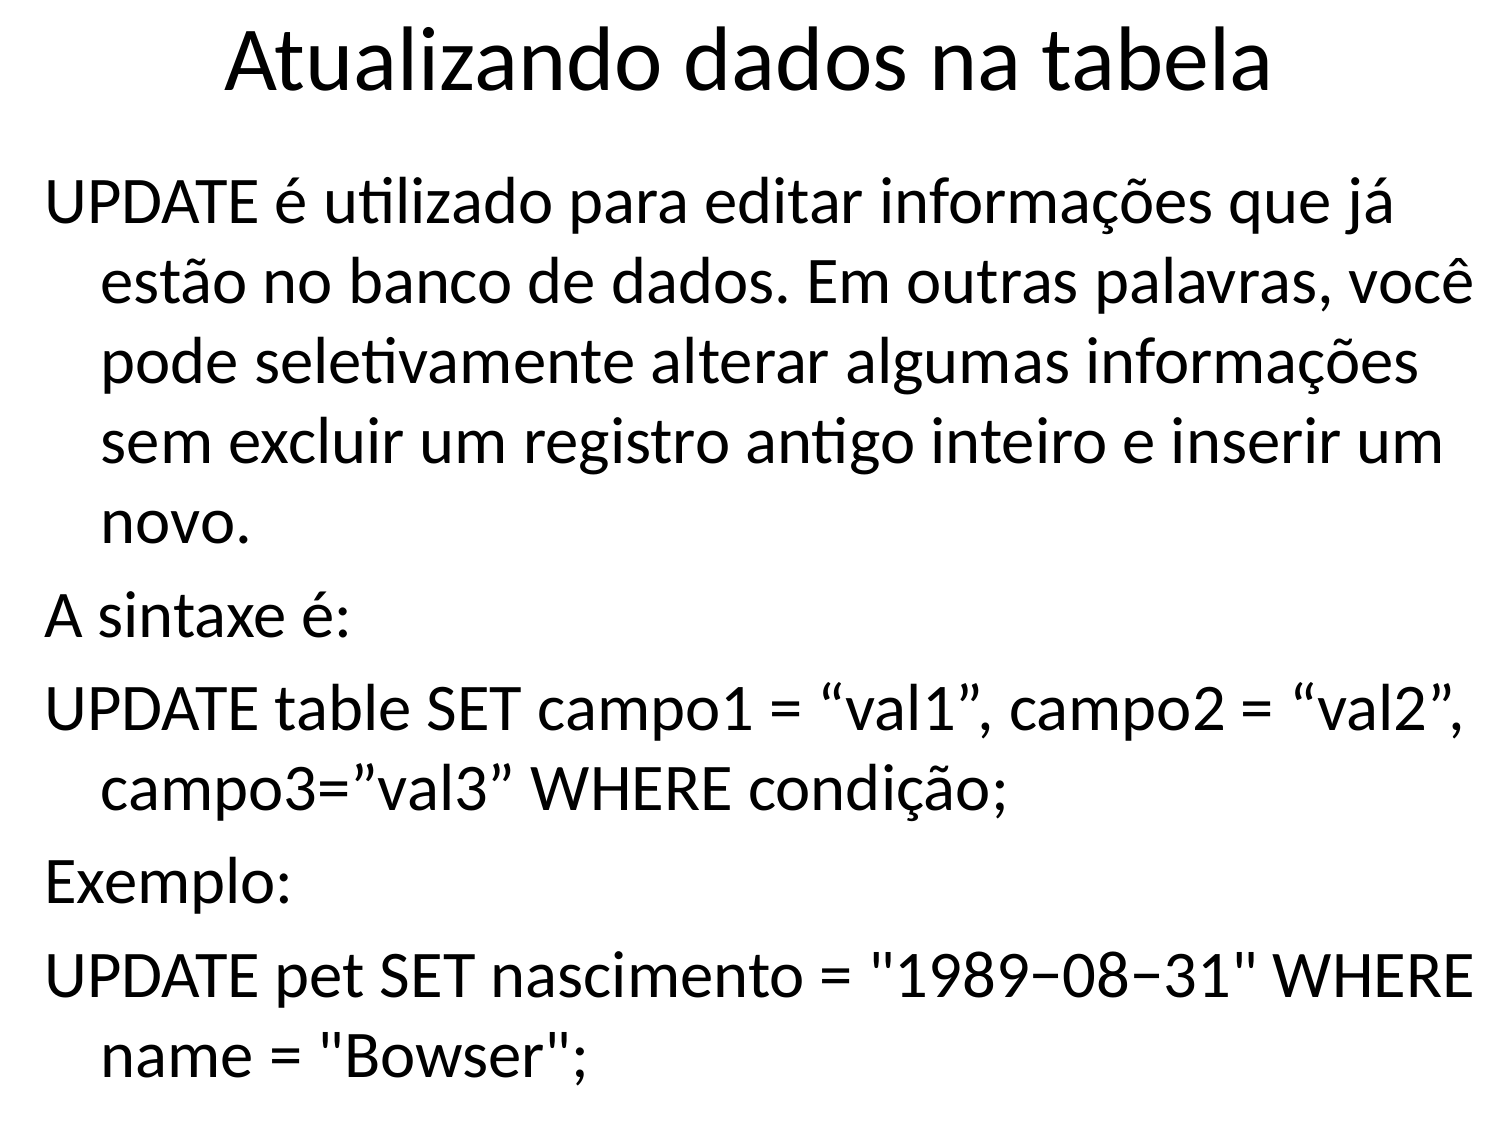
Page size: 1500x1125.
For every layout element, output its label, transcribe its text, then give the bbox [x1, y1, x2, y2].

title Atualizando dados na tabela [75, 0, 1425, 148]
list UPDATE é utilizado para editar informações que já estão no banco de dados. Em outras palavras, você pode seletivamente alterar algumas informações sem excluir um registro antigo inteiro e inserir um novo. A sintaxe é: UPDATE table SET campo1 = “val1”, campo2 = “val2”, campo3=”val3” WHERE condição; Exemplo: UPDATE pet SET nascimento = "1989−08−31" WHERE name = "Bowser"; [29, 149, 1500, 1125]
